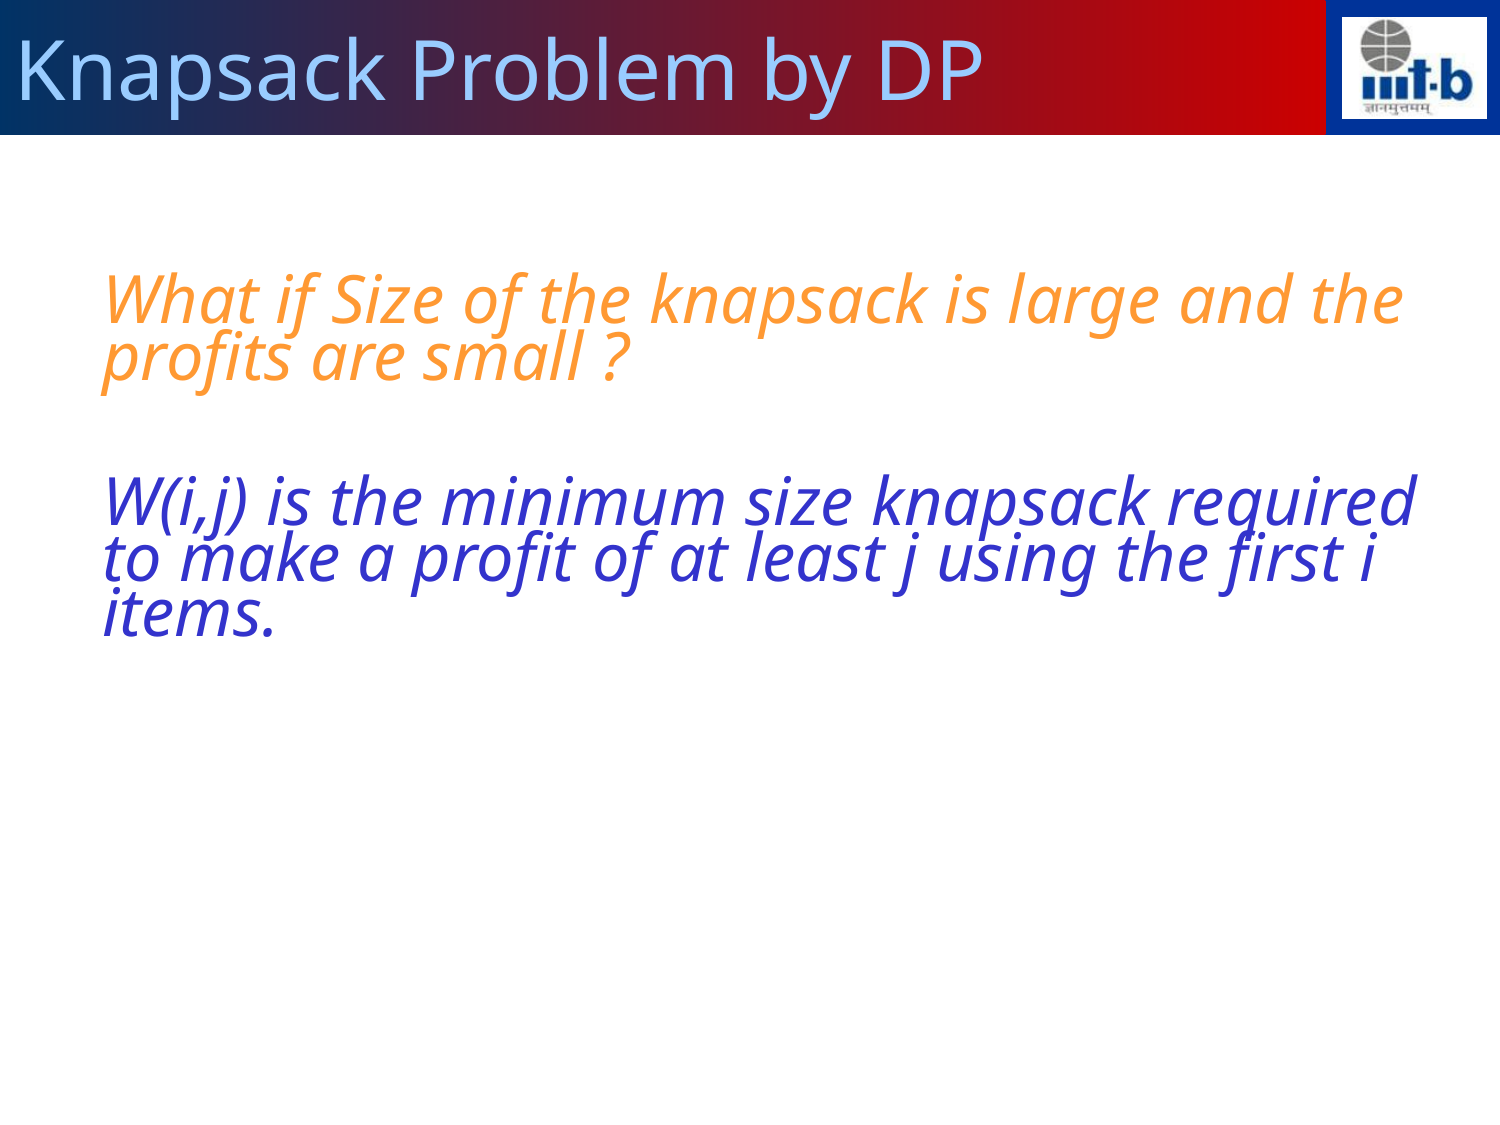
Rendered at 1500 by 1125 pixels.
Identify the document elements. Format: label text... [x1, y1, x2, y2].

list What if Size of the knapsack is large and the profits are small ? W(i,j) is the minimum size knapsack required to make a profit of at least j using the first i items. [87, 174, 1500, 1125]
picture [1342, 17, 1487, 119]
title Knapsack Problem by DP [0, 0, 1326, 136]
